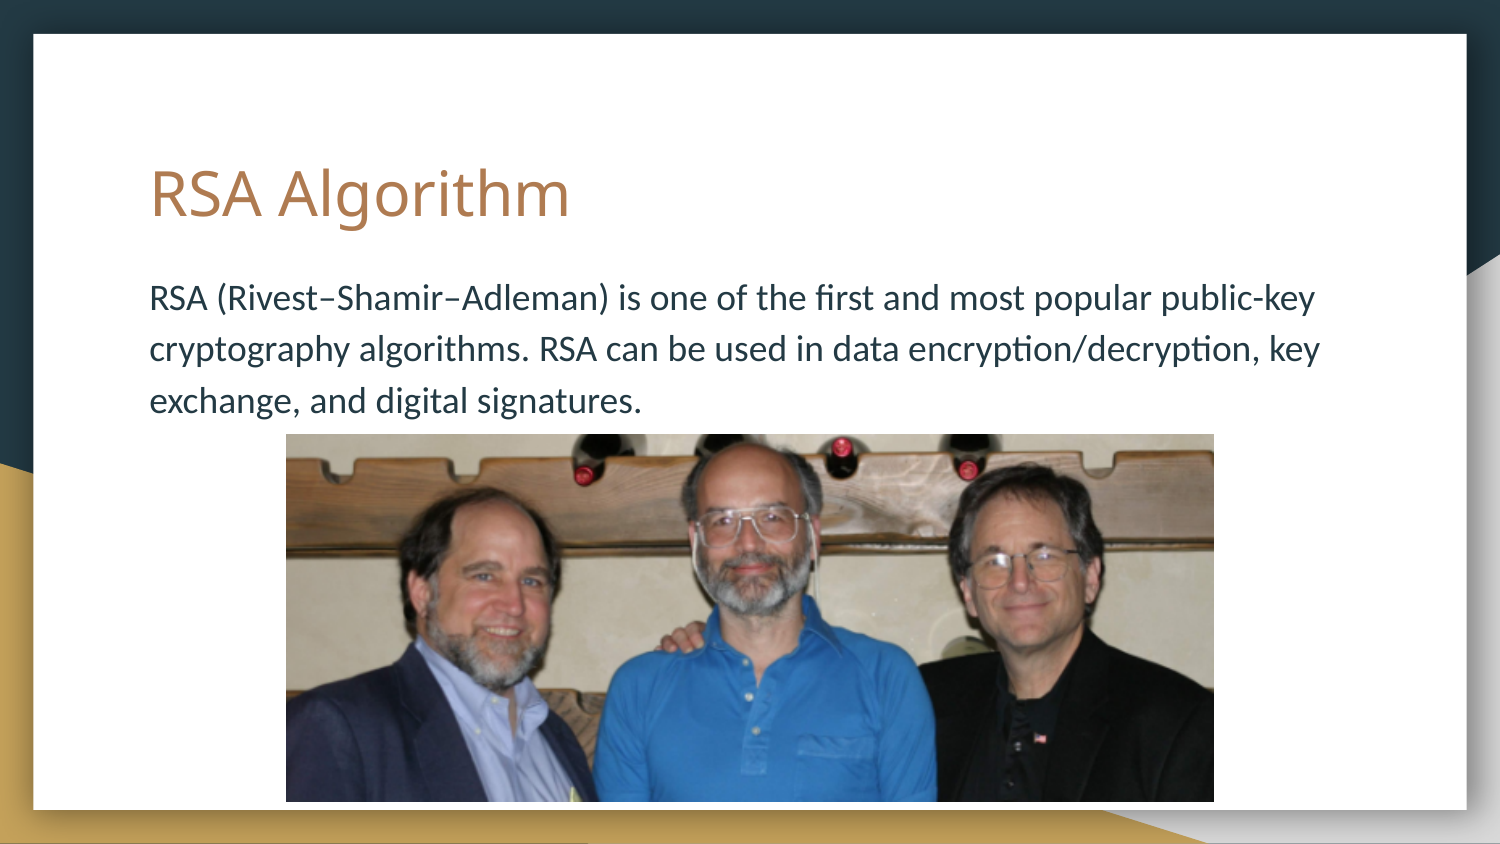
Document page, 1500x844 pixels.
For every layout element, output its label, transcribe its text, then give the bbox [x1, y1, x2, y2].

picture [286, 434, 1214, 802]
list RSA (Rivest–Shamir–Adleman) is one of the first and most popular public-key cryptography algorithms. RSA can be used in data encryption/decryption, key exchange, and digital signatures. [134, 250, 1366, 653]
title RSA Algorithm [134, 138, 1366, 250]
